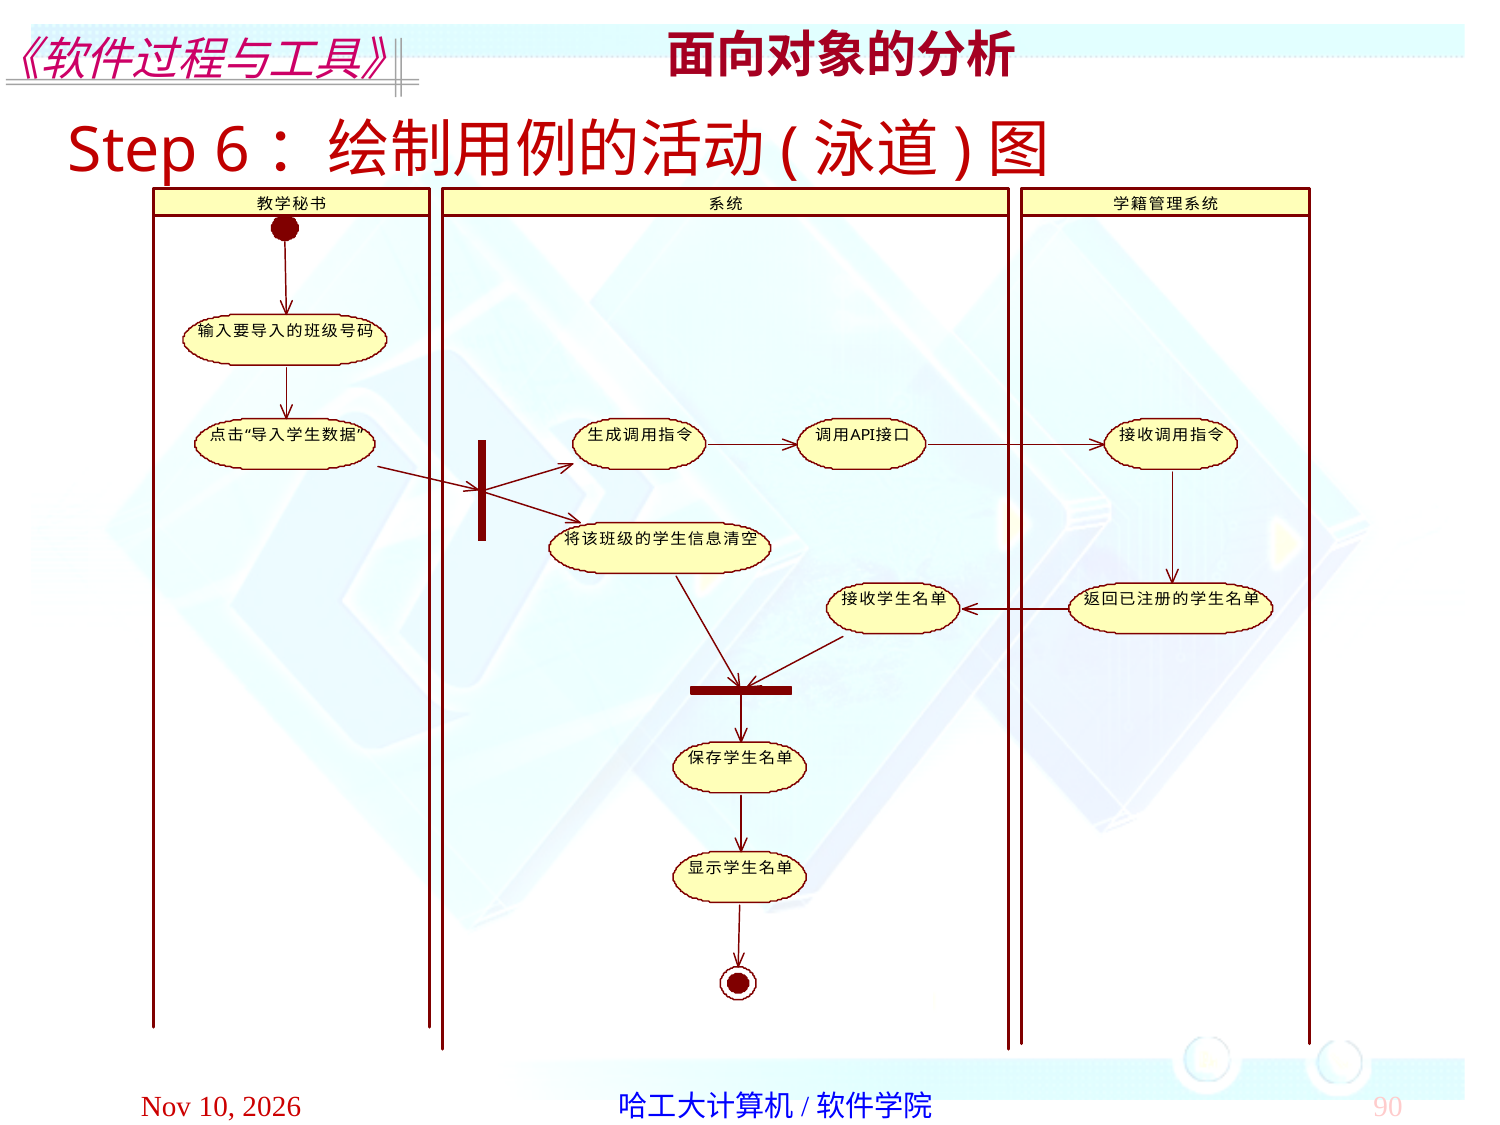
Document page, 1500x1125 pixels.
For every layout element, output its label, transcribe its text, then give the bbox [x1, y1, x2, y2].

text_box 面向对象的分析 [389, 15, 1294, 90]
picture [123, 160, 1341, 1077]
text_box Step 6：绘制用例的活动(泳道)图 [53, 101, 1447, 209]
